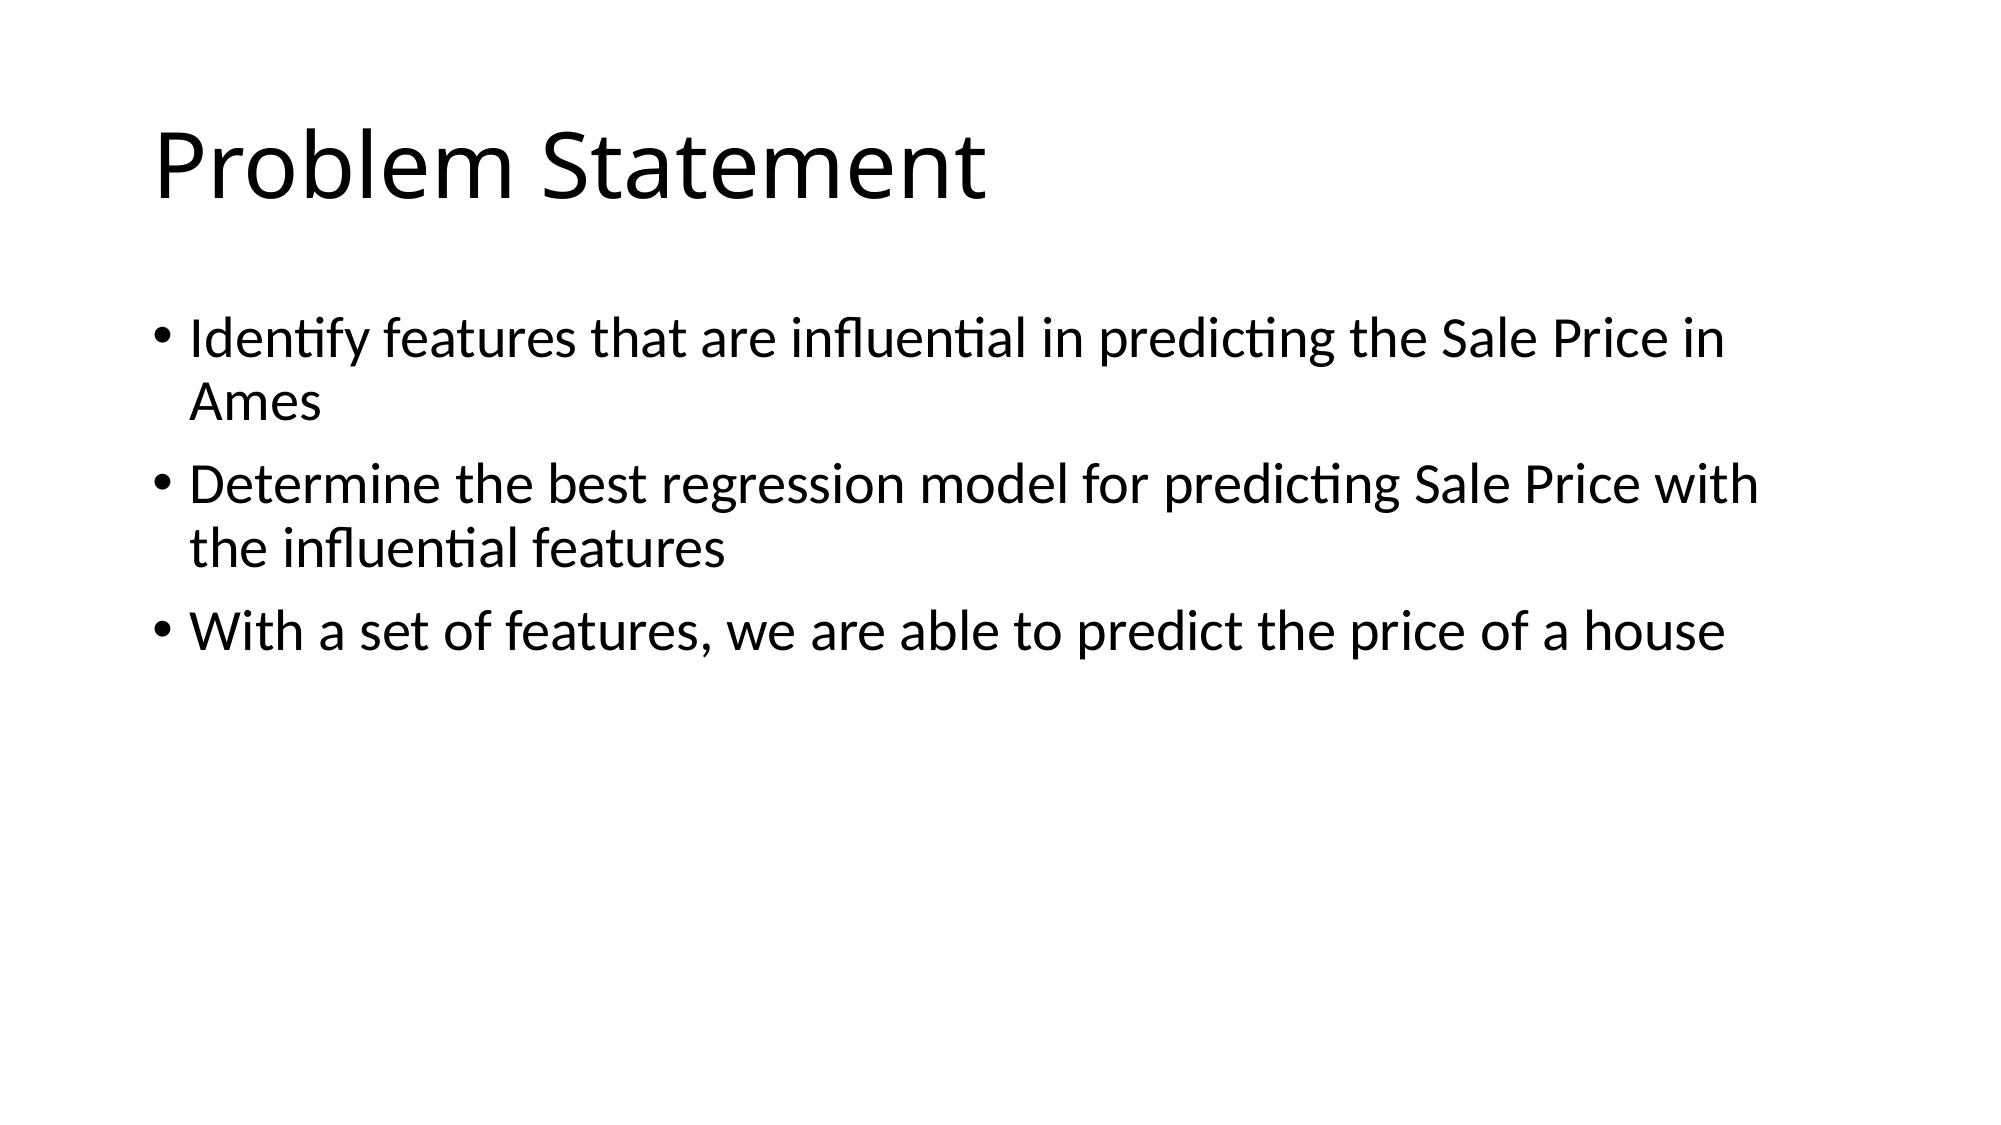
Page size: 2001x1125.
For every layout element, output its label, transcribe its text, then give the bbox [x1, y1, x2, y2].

title Problem Statement [137, 59, 1863, 278]
list Identify features that are influential in predicting the Sale Price in Ames Determine the best regression model for predicting Sale Price with the influential features With a set of features, we are able to predict the price of a house [137, 299, 1863, 1014]
